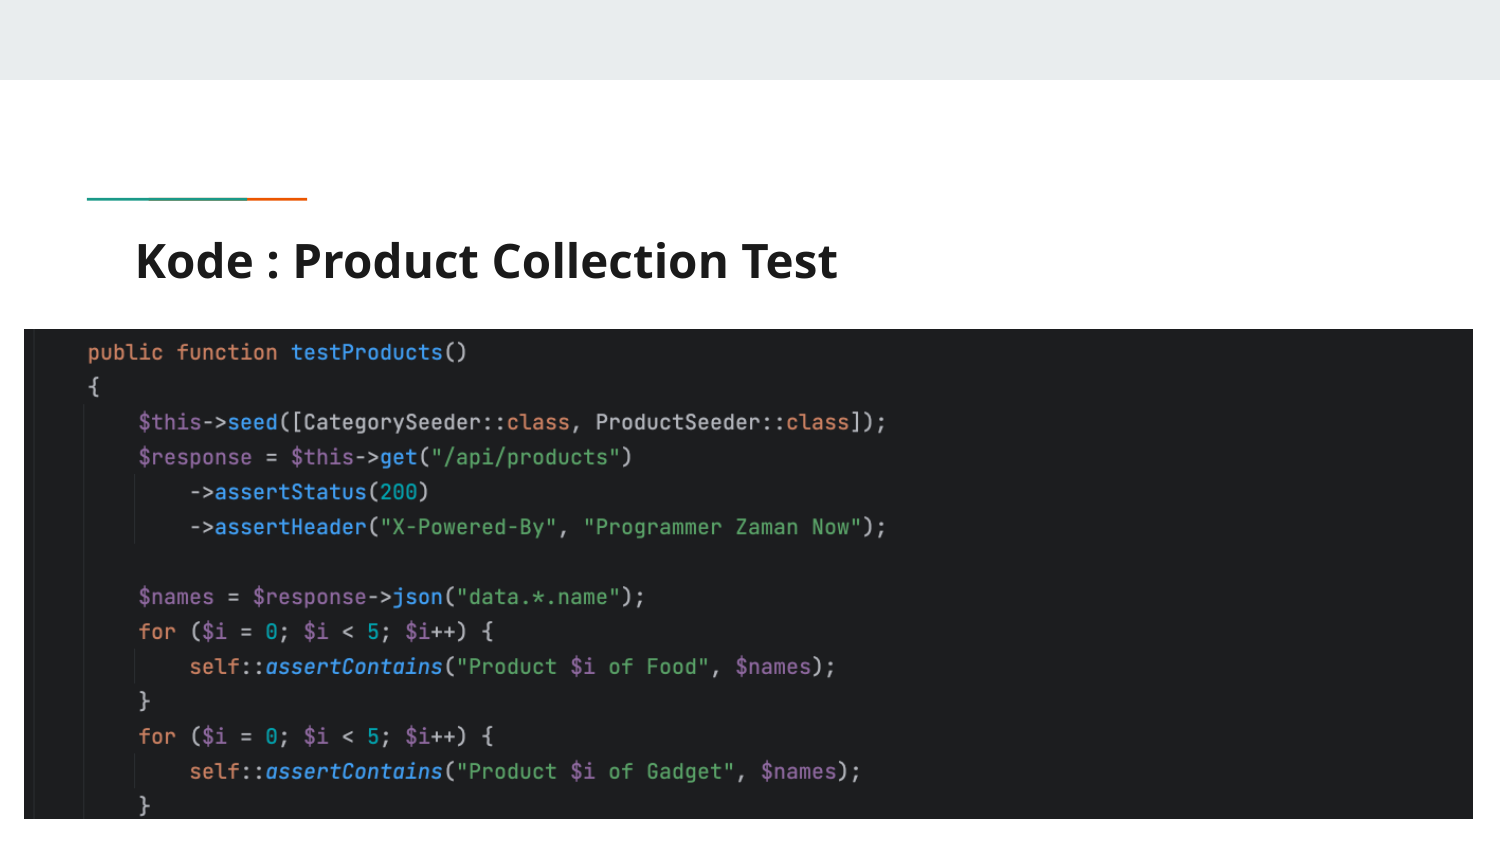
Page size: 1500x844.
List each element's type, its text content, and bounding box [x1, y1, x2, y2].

title Kode : Product Collection Test [119, 216, 1381, 305]
picture [24, 328, 1473, 819]
